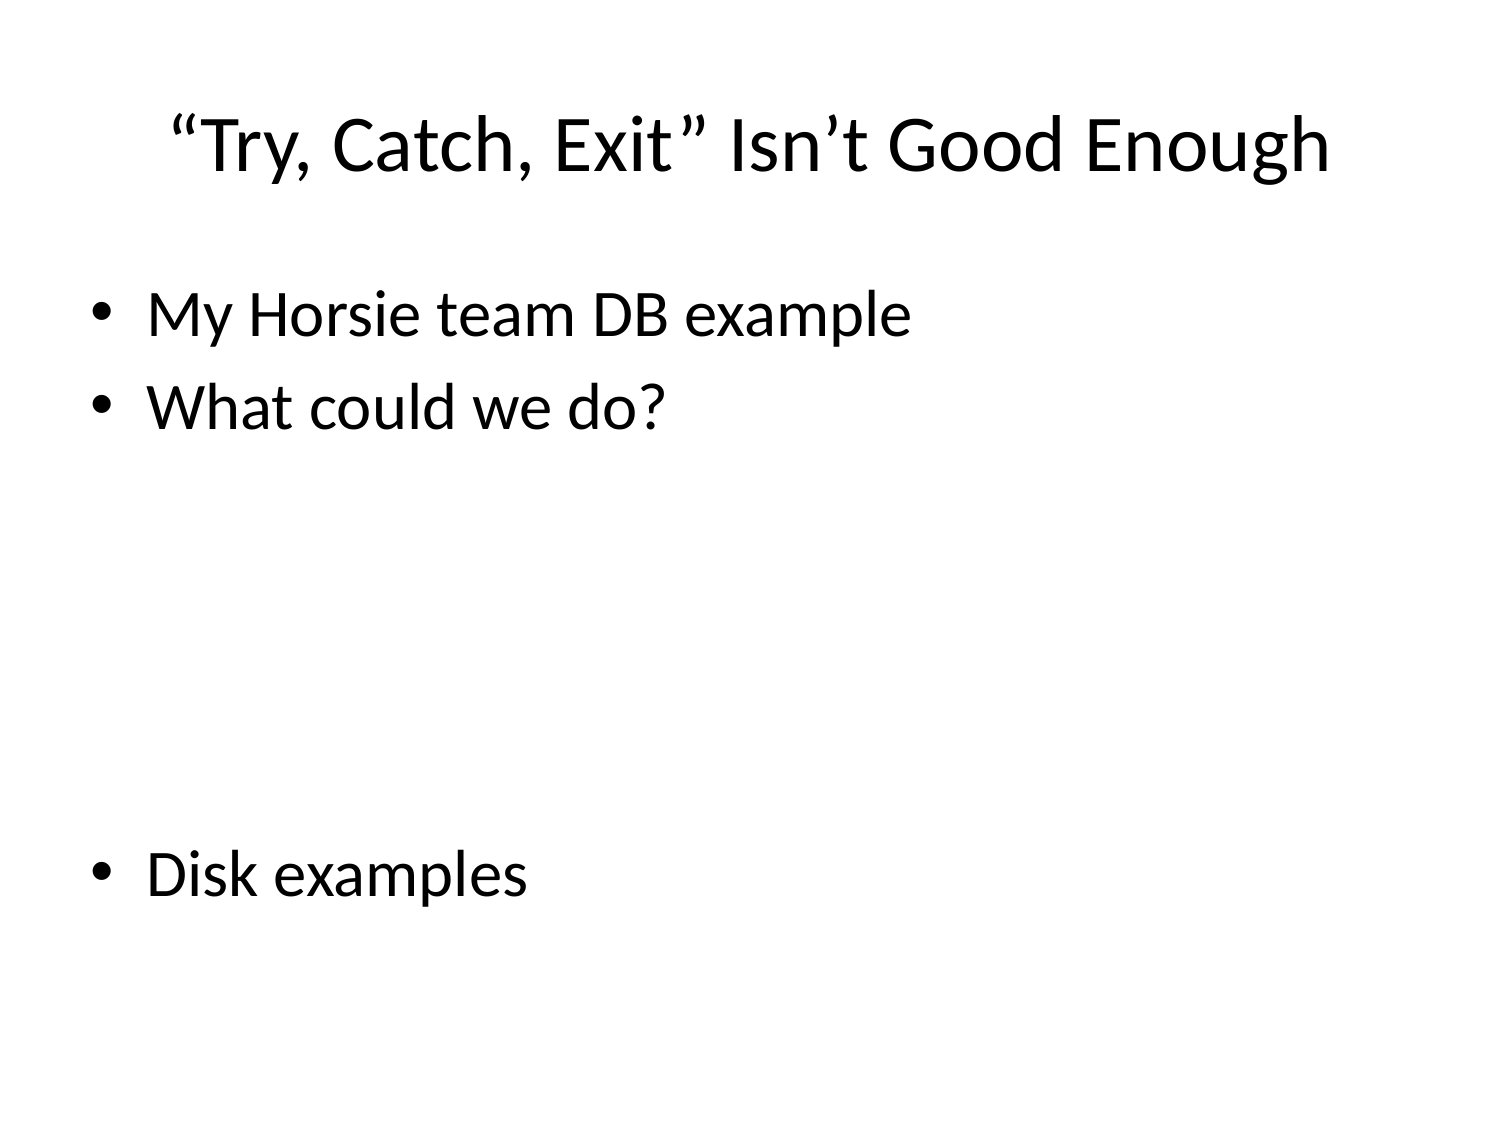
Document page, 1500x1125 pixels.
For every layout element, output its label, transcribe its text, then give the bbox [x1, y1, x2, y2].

list My Horsie team DB example What could we do? Disk examples [75, 262, 1425, 1005]
title “Try, Catch, Exit” Isn’t Good Enough [75, 45, 1425, 233]
